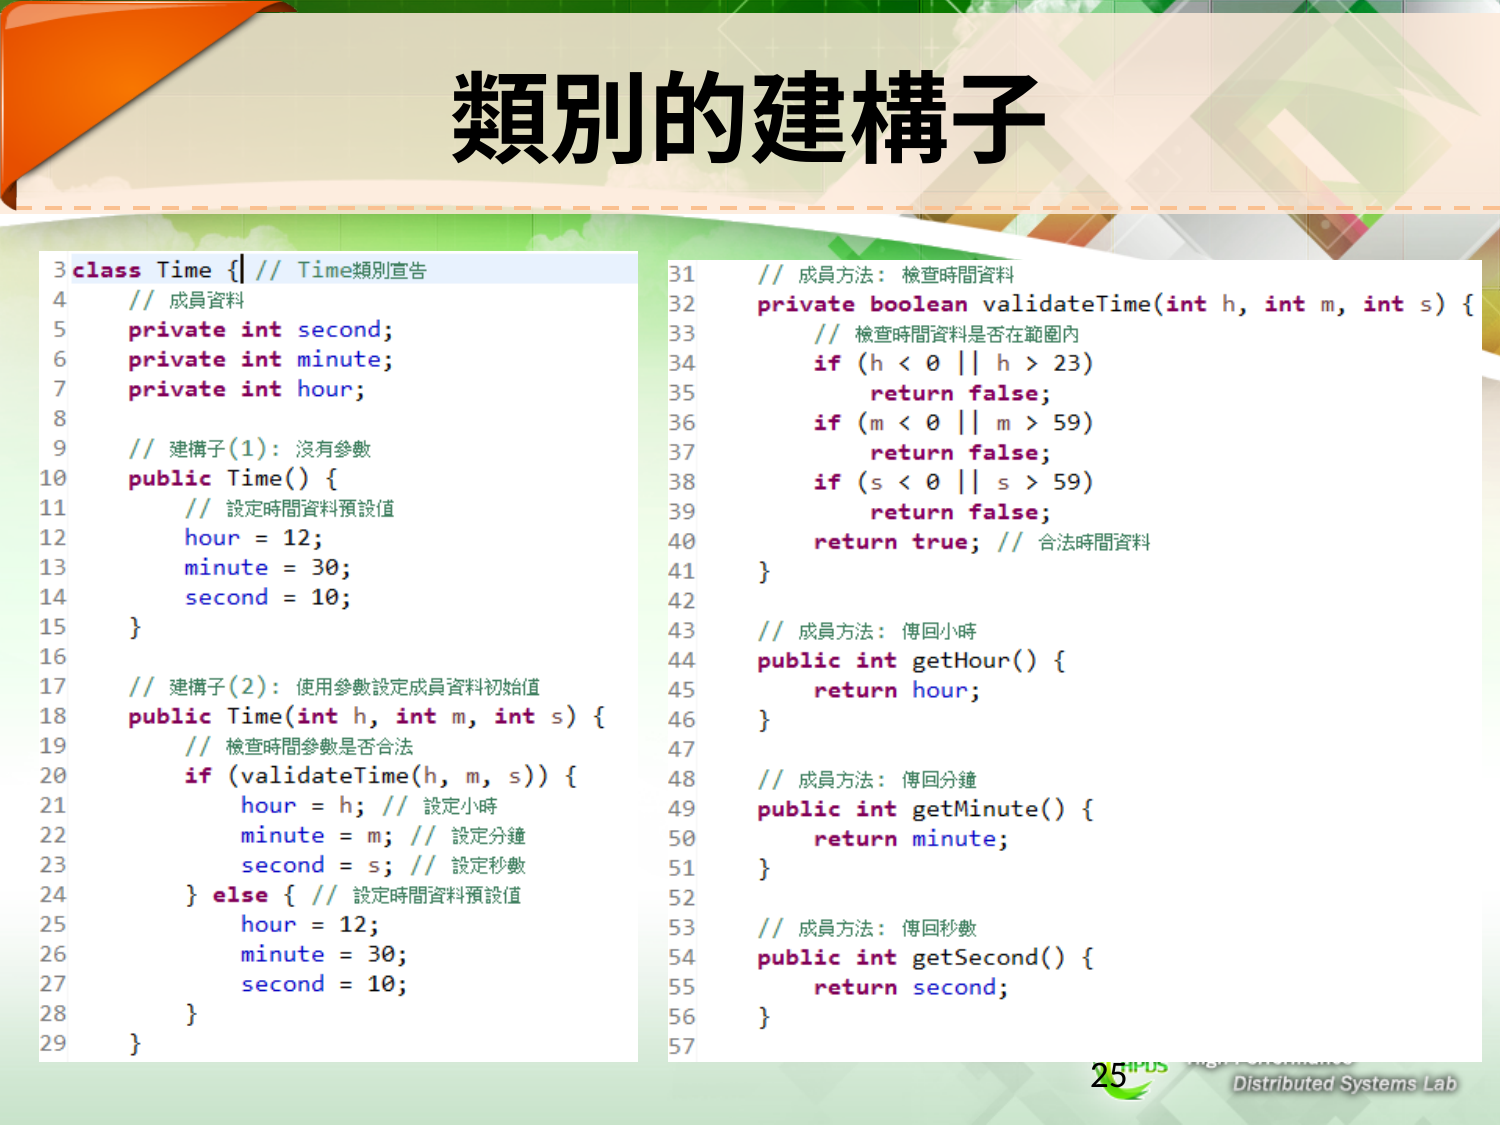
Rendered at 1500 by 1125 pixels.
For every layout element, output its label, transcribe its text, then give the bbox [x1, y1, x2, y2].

text_box [312, 11, 1500, 207]
text_box 類別的建構子 [312, 48, 1436, 183]
slide_number 25 [1074, 1069, 1425, 1103]
picture [0, 0, 1500, 1125]
